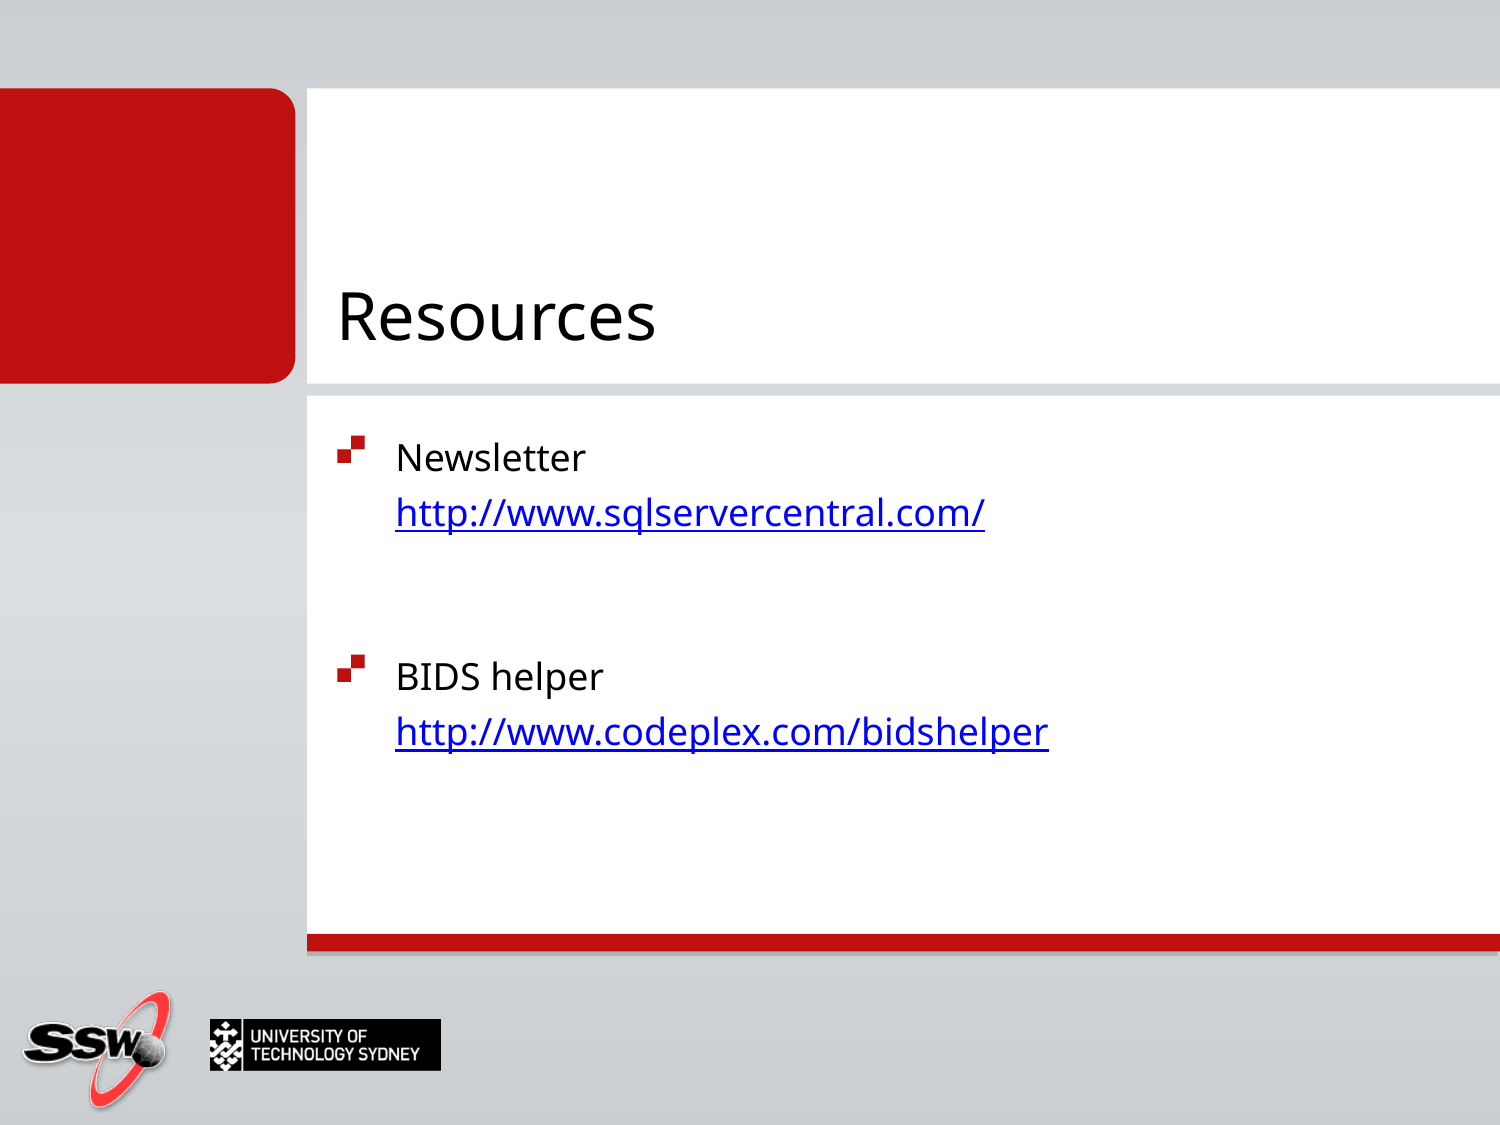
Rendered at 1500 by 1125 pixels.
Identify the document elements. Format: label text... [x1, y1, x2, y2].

picture [210, 1019, 441, 1071]
list Newsletter http://www.sqlservercentral.com/ BIDS helper http://www.codeplex.com/bidshelper [306, 395, 1500, 934]
picture [14, 986, 178, 1113]
title Resources [306, 88, 1500, 384]
